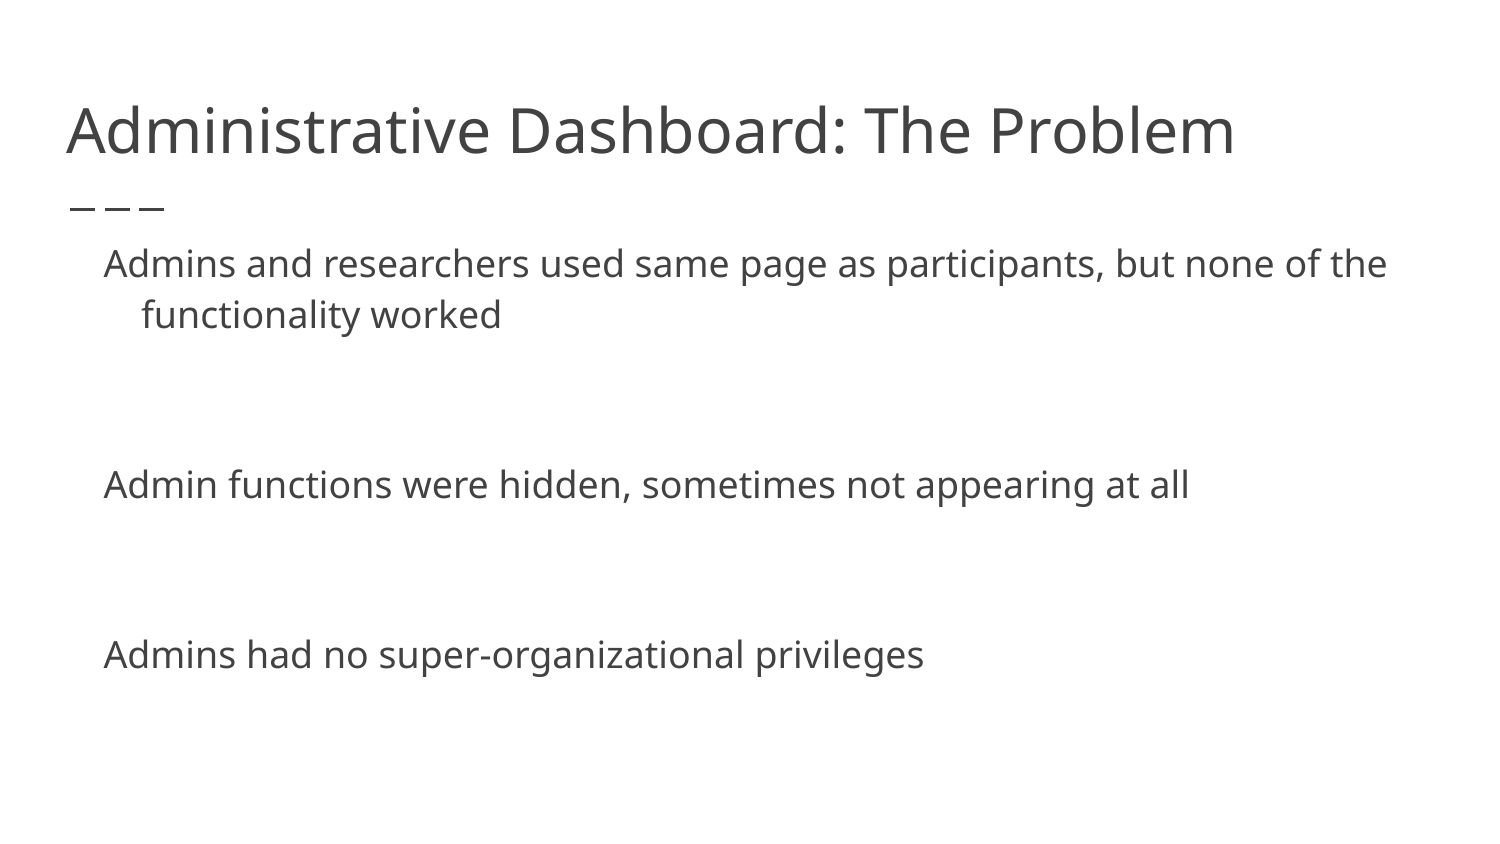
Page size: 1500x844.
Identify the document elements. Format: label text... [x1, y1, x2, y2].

list Admins and researchers used same page as participants, but none of the functionality worked Admin functions were hidden, sometimes not appearing at all Admins had no super-organizational privileges [51, 217, 1449, 802]
title Administrative Dashboard: The Problem [51, 61, 1449, 182]
